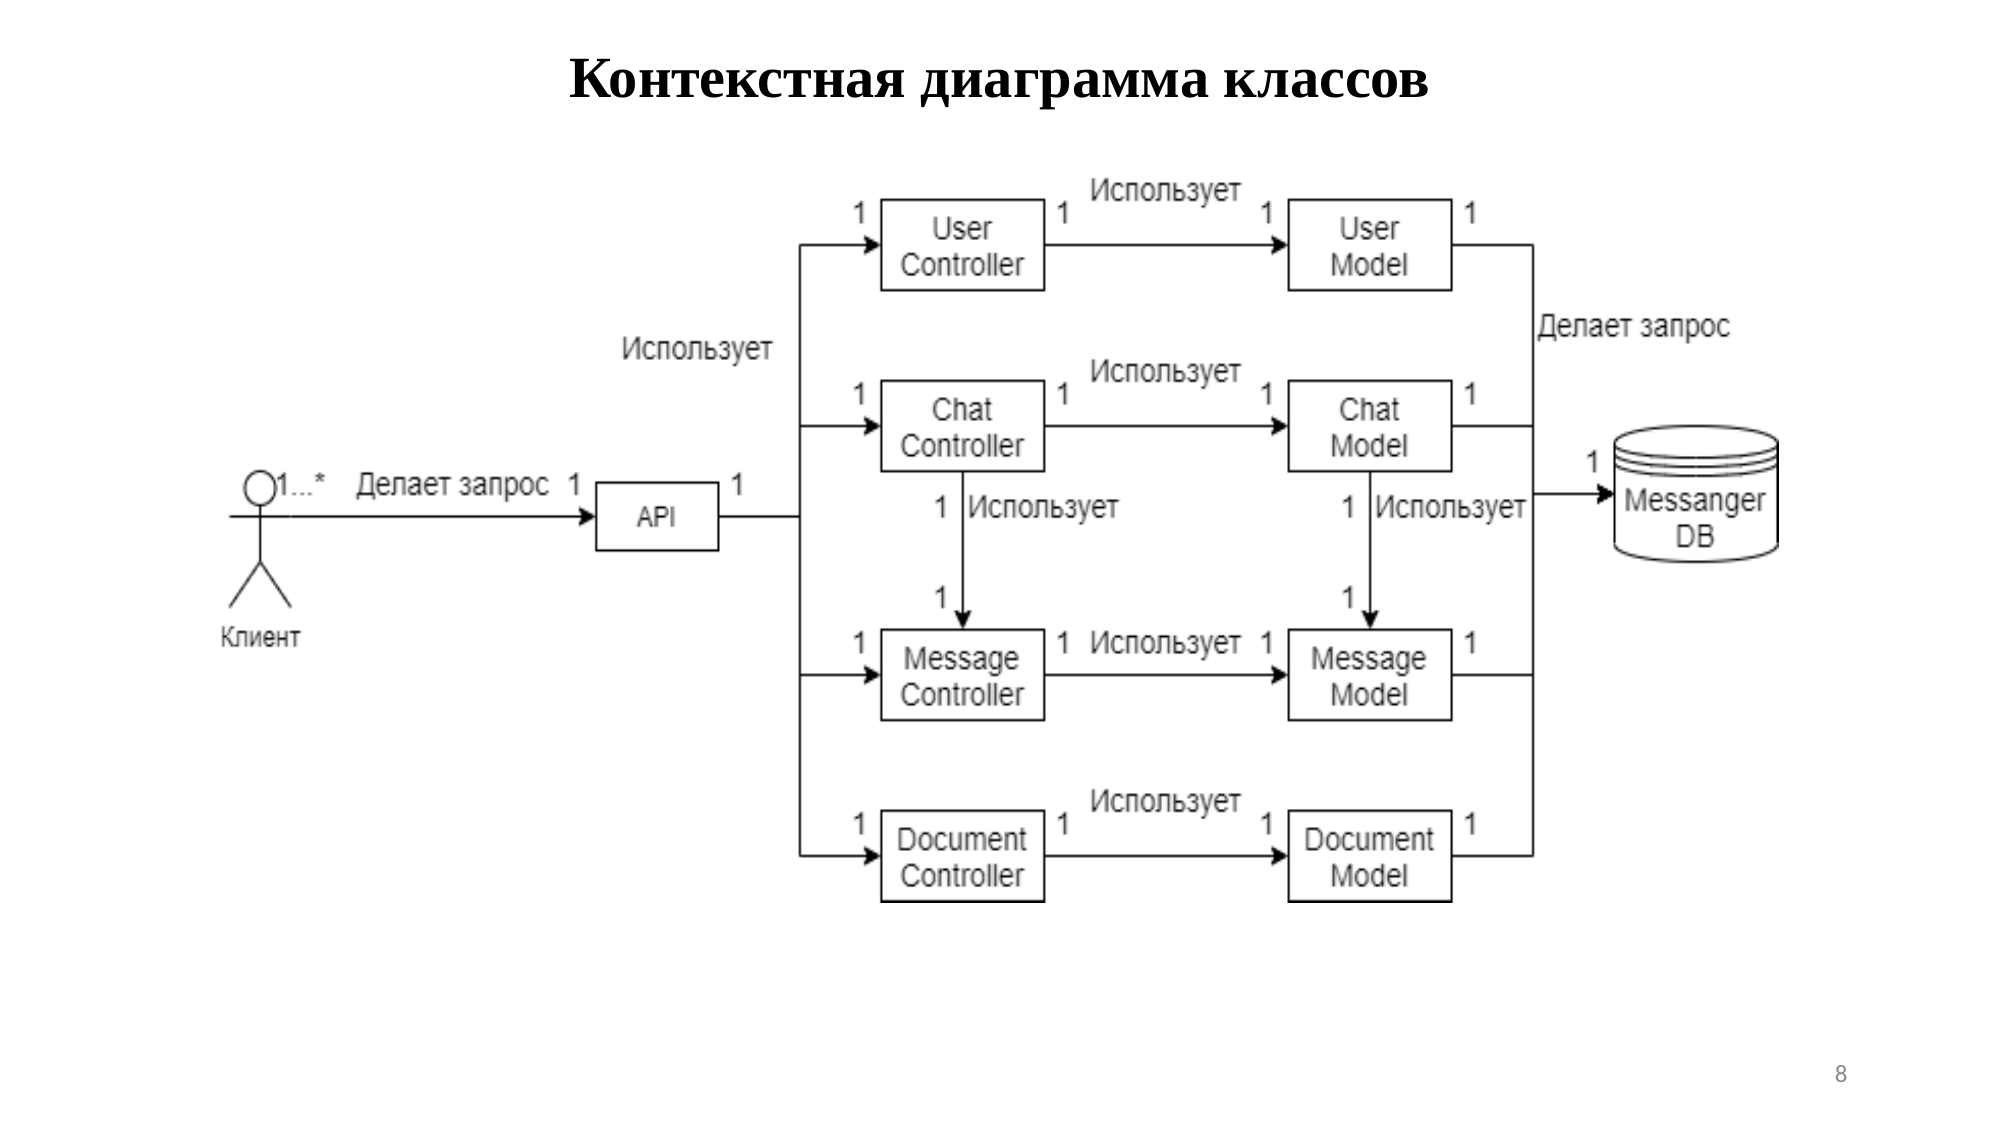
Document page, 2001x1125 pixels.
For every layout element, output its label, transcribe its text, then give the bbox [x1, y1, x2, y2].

slide_number 8 [1412, 1042, 1863, 1103]
title Контекстная диаграмма классов [137, 2, 1863, 155]
picture [221, 154, 1779, 903]
